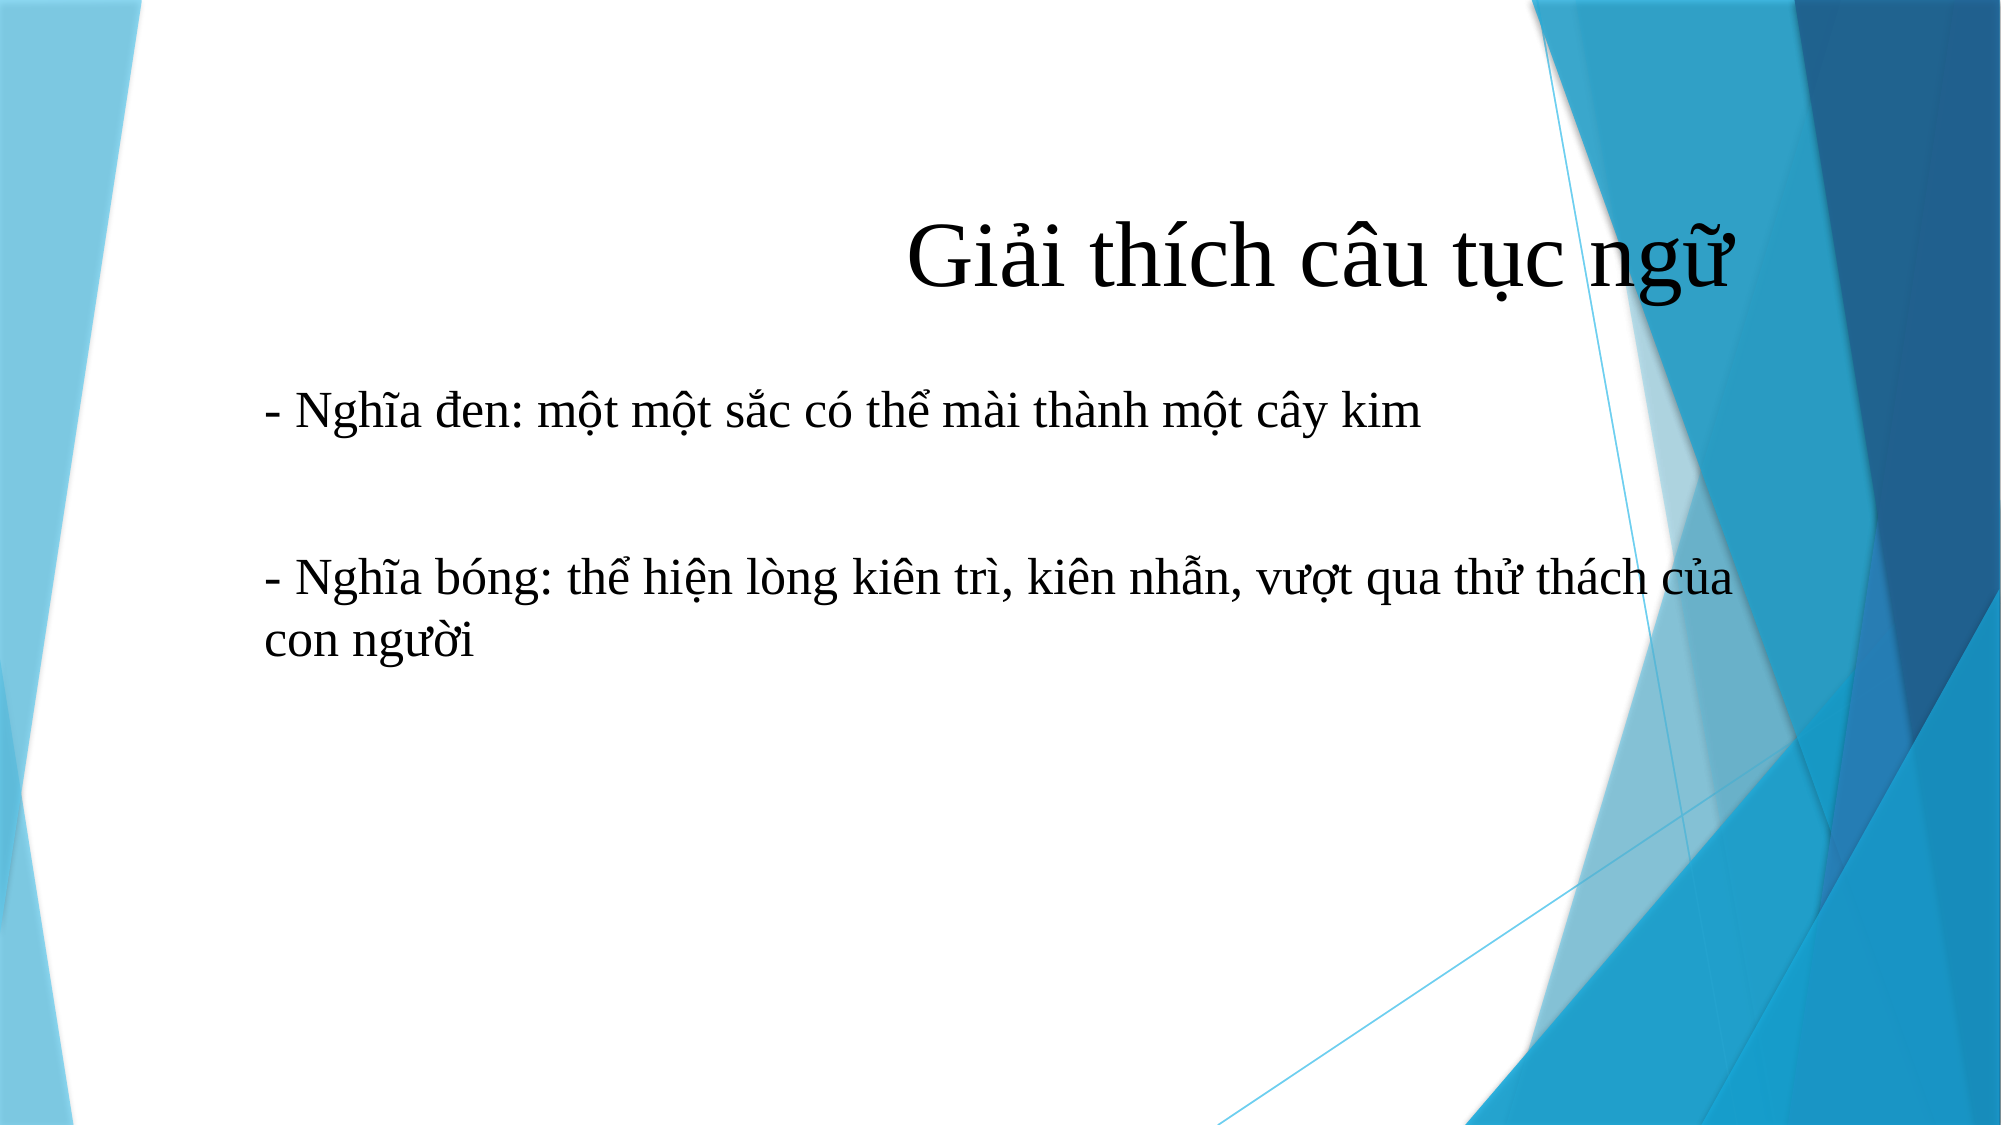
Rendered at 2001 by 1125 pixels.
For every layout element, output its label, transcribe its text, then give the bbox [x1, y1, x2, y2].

subtitle - Nghĩa đen: một một sắc có thể mài thành một cây kim - Nghĩa bóng: thể hiện lòng kiên trì, kiên nhẫn, vượt qua thử thách của con người [249, 368, 1750, 863]
title Giải thích câu tục ngữ [249, 184, 1750, 313]
